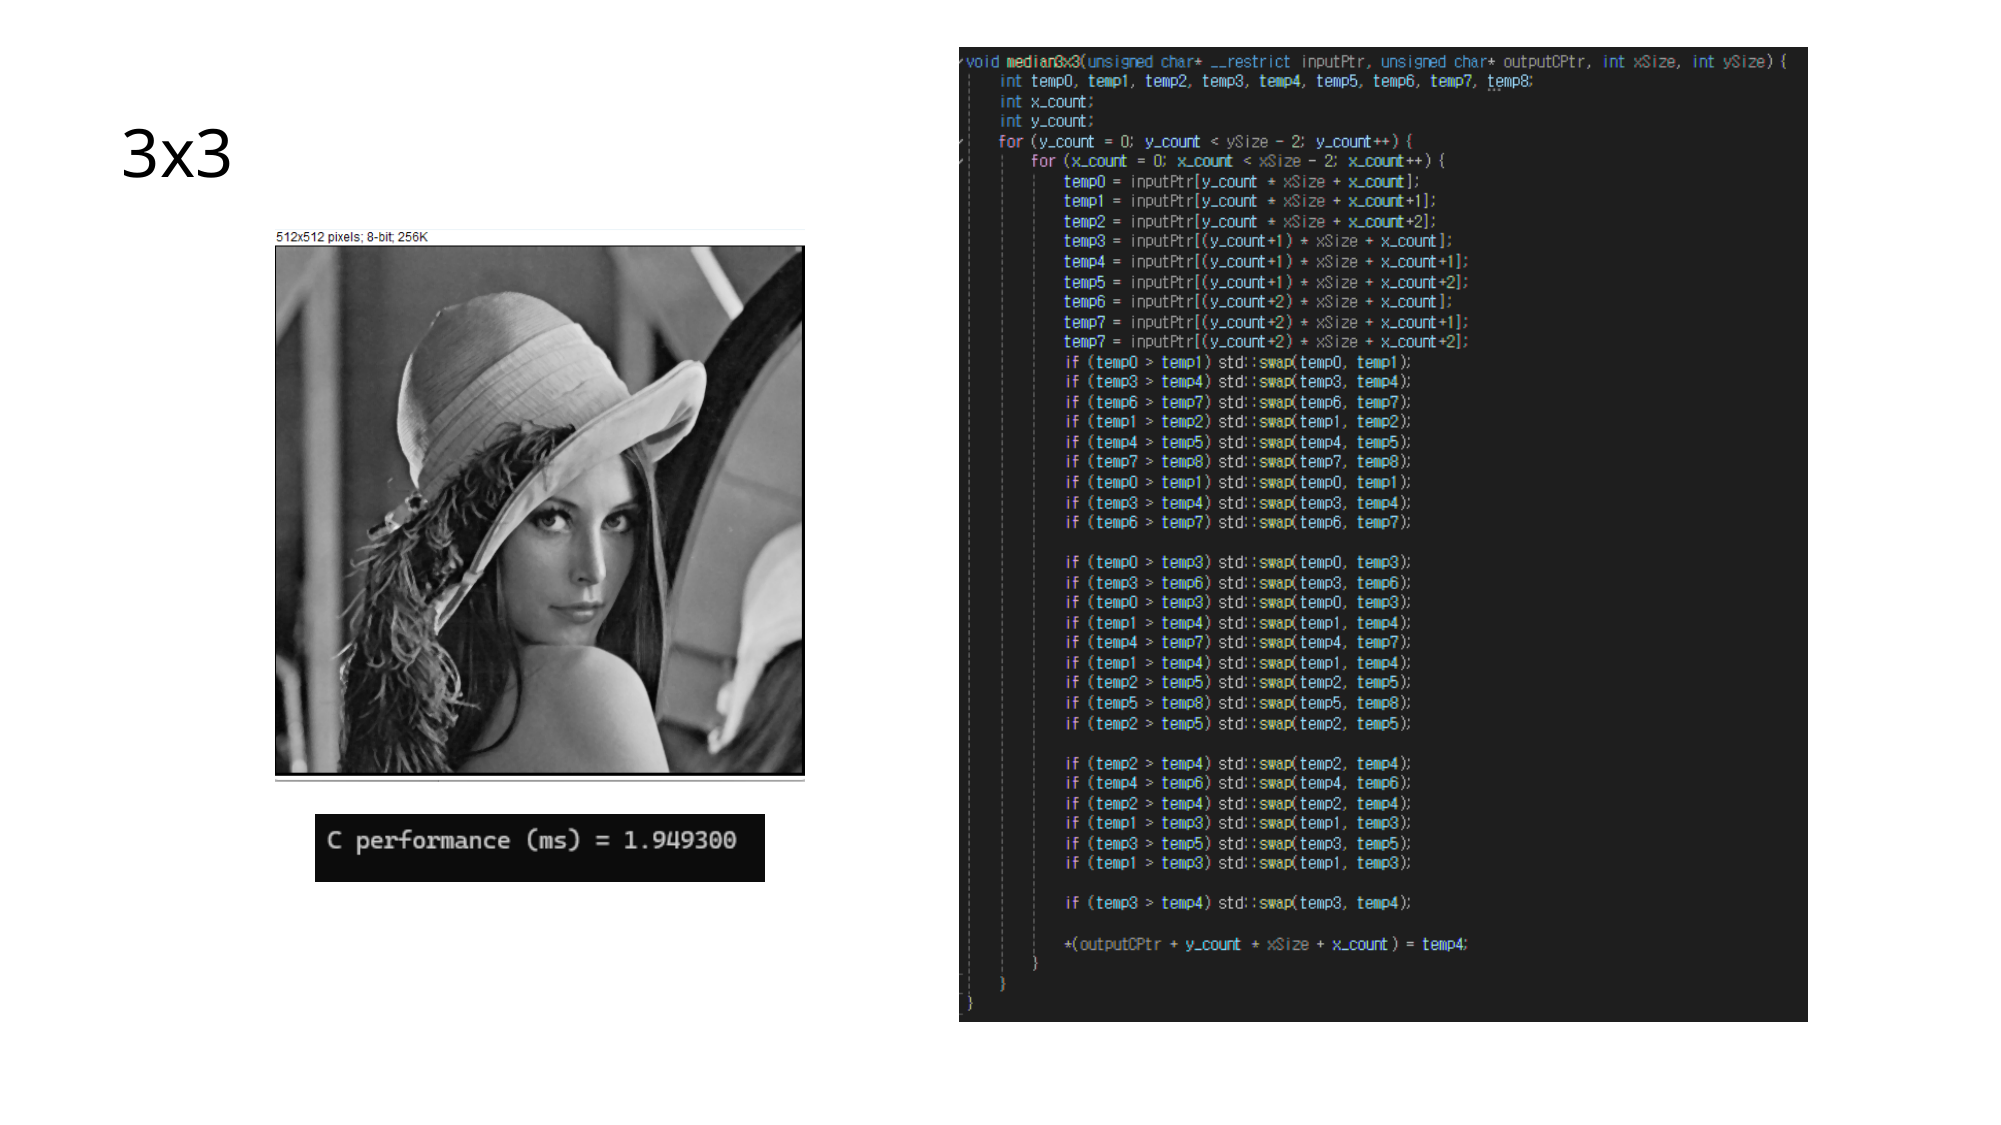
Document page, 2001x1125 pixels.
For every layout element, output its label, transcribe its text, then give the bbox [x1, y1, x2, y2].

picture [315, 813, 765, 883]
picture [958, 47, 1809, 1023]
picture [274, 229, 806, 783]
text_box 3x3 [107, 103, 765, 199]
